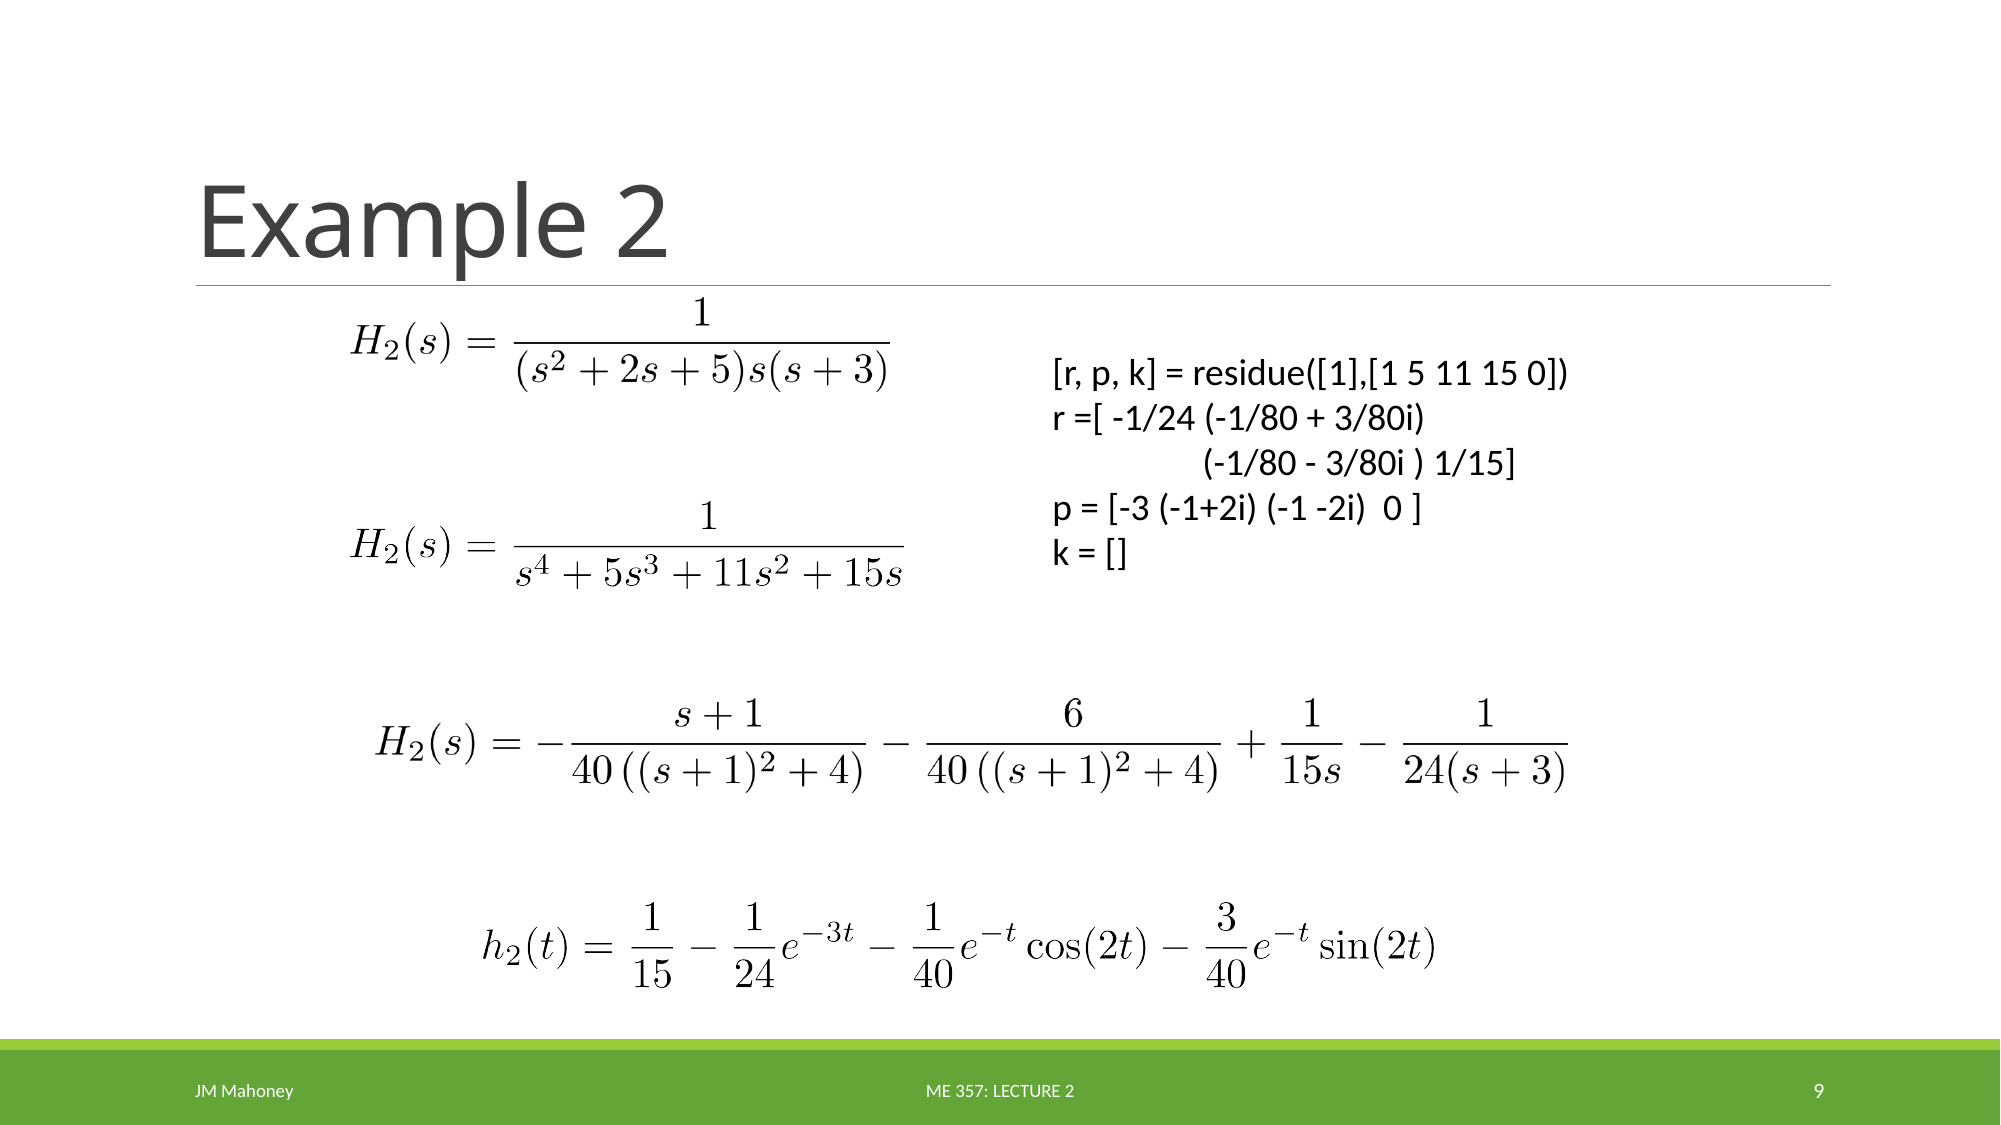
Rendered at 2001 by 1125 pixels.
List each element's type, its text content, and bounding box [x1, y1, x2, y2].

picture [374, 697, 1568, 794]
slide_number 9 [1624, 1059, 1840, 1120]
text_box [r, p, k] = residue([1],[1 5 11 15 0]) r =[ -1/24 (-1/80 + 3/80i) (-1/80 - 3/80i ) 1/15] p = [-3 (-1+2i) (-1 -2i) 0 ] k = [] [1037, 340, 1688, 581]
title Example 2 [180, 47, 1830, 285]
picture [349, 296, 890, 393]
footer ME 357: Lecture 2 [604, 1059, 1396, 1120]
picture [349, 500, 905, 590]
picture [482, 901, 1434, 988]
slide_number JM Mahoney [180, 1059, 586, 1120]
